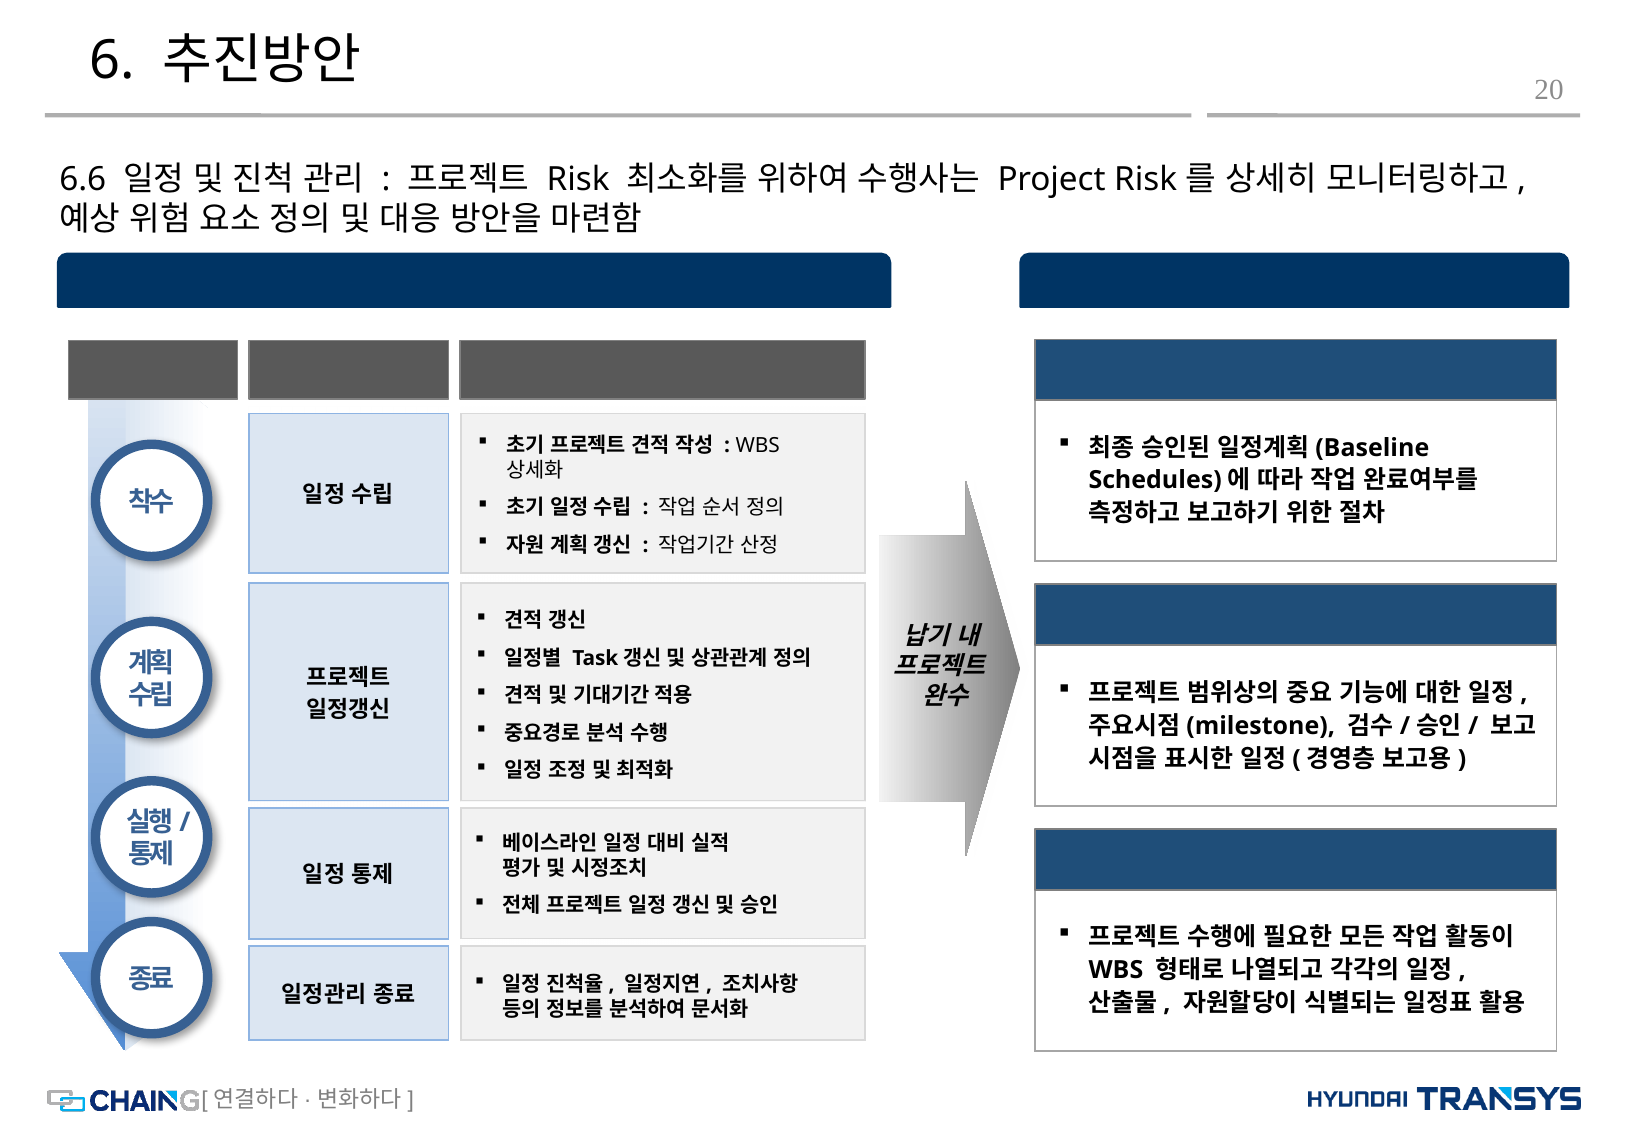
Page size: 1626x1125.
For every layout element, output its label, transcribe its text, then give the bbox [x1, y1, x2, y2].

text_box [1035, 829, 1557, 1051]
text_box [879, 480, 1021, 857]
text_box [59, 341, 208, 1051]
slide_number 20 [1199, 63, 1579, 114]
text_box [1035, 584, 1557, 807]
text_box 진척도 관리 단계 및 절차 [57, 253, 891, 307]
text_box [248, 413, 865, 1041]
text_box 6.6 일정 및 진척 관리 : 프로젝트 Risk 최소화를 위하여 수행사는 Project Risk를 상세히 모니터링하고, 예상 위험 요소 정의 및 대응 방안을 마련함 [44, 150, 1584, 245]
picture [1308, 1087, 1581, 1110]
text_box 주요수행작업 [248, 340, 449, 400]
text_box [1035, 339, 1557, 562]
title 6. 추진방안 [74, 19, 1179, 103]
text_box 관리단계 [68, 340, 238, 400]
text_box 산출물 [1020, 253, 1569, 307]
picture [36, 1084, 210, 1117]
text_box 세부 테스크 [459, 340, 865, 400]
